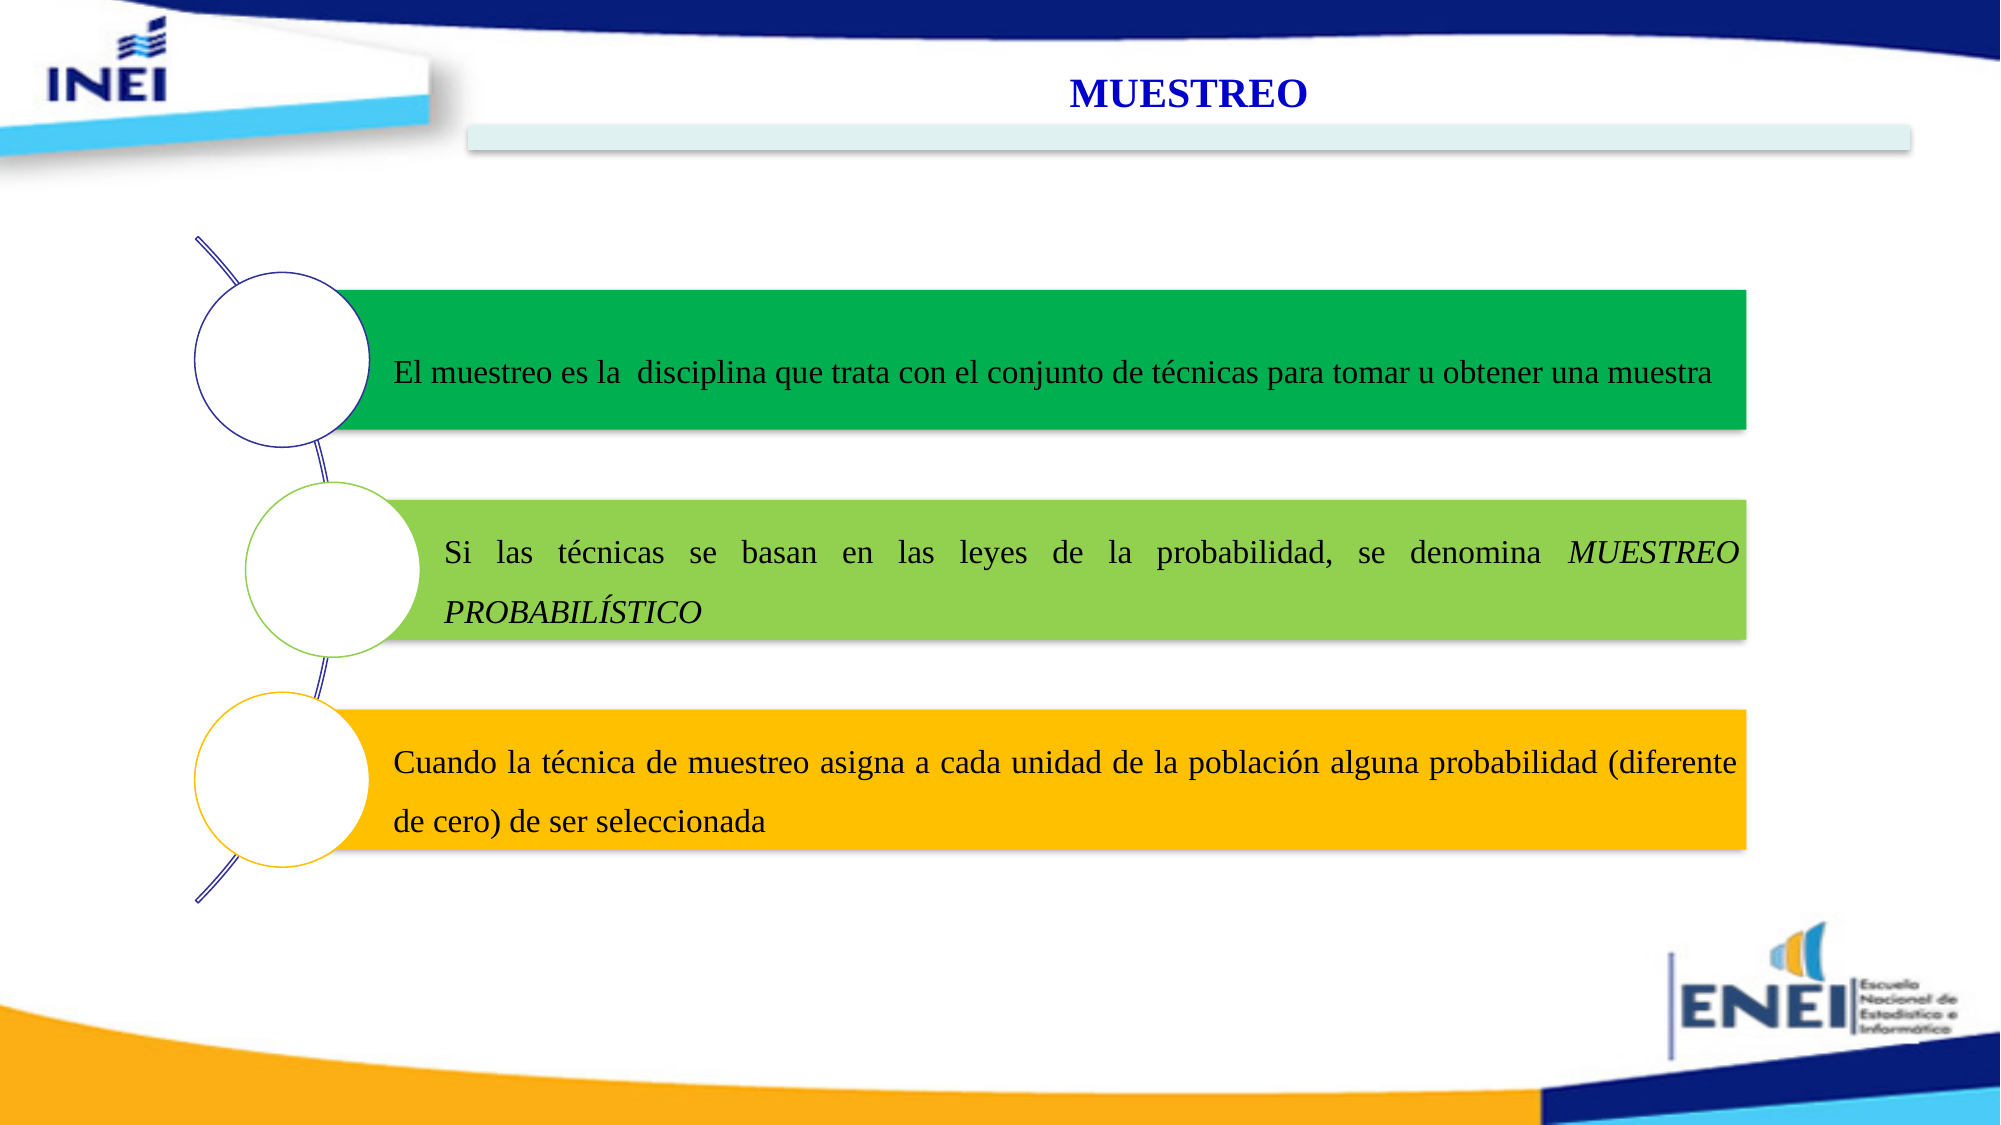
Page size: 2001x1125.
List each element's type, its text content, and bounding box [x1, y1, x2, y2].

picture [0, 0, 2000, 1125]
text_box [184, 219, 1757, 920]
text_box MUESTREO [515, 60, 1863, 122]
